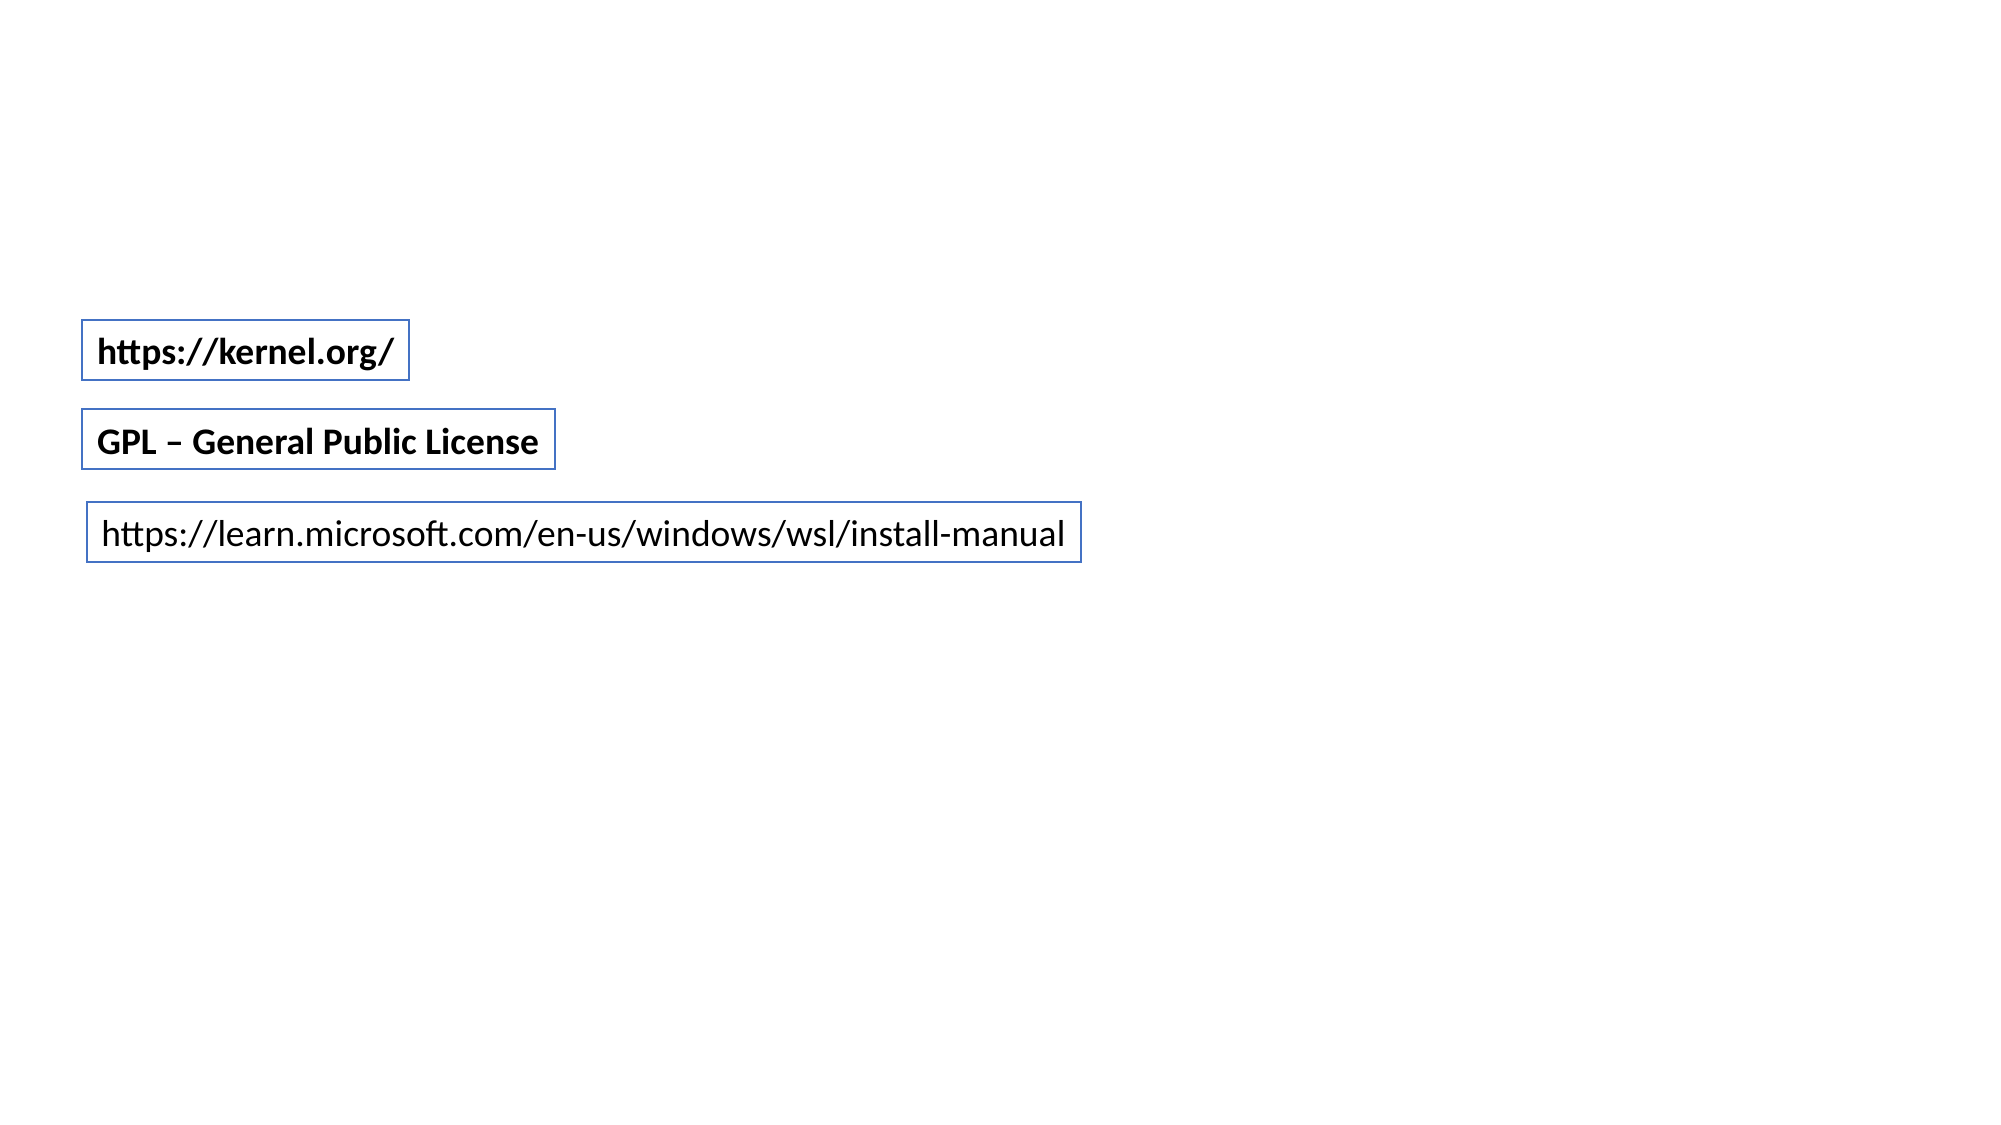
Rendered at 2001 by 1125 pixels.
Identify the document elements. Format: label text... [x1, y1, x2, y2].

text_box GPL – General Public License [81, 408, 556, 470]
text_box https://learn.microsoft.com/en-us/windows/wsl/install-manual [86, 501, 1082, 563]
text_box https://kernel.org/ [81, 319, 410, 381]
